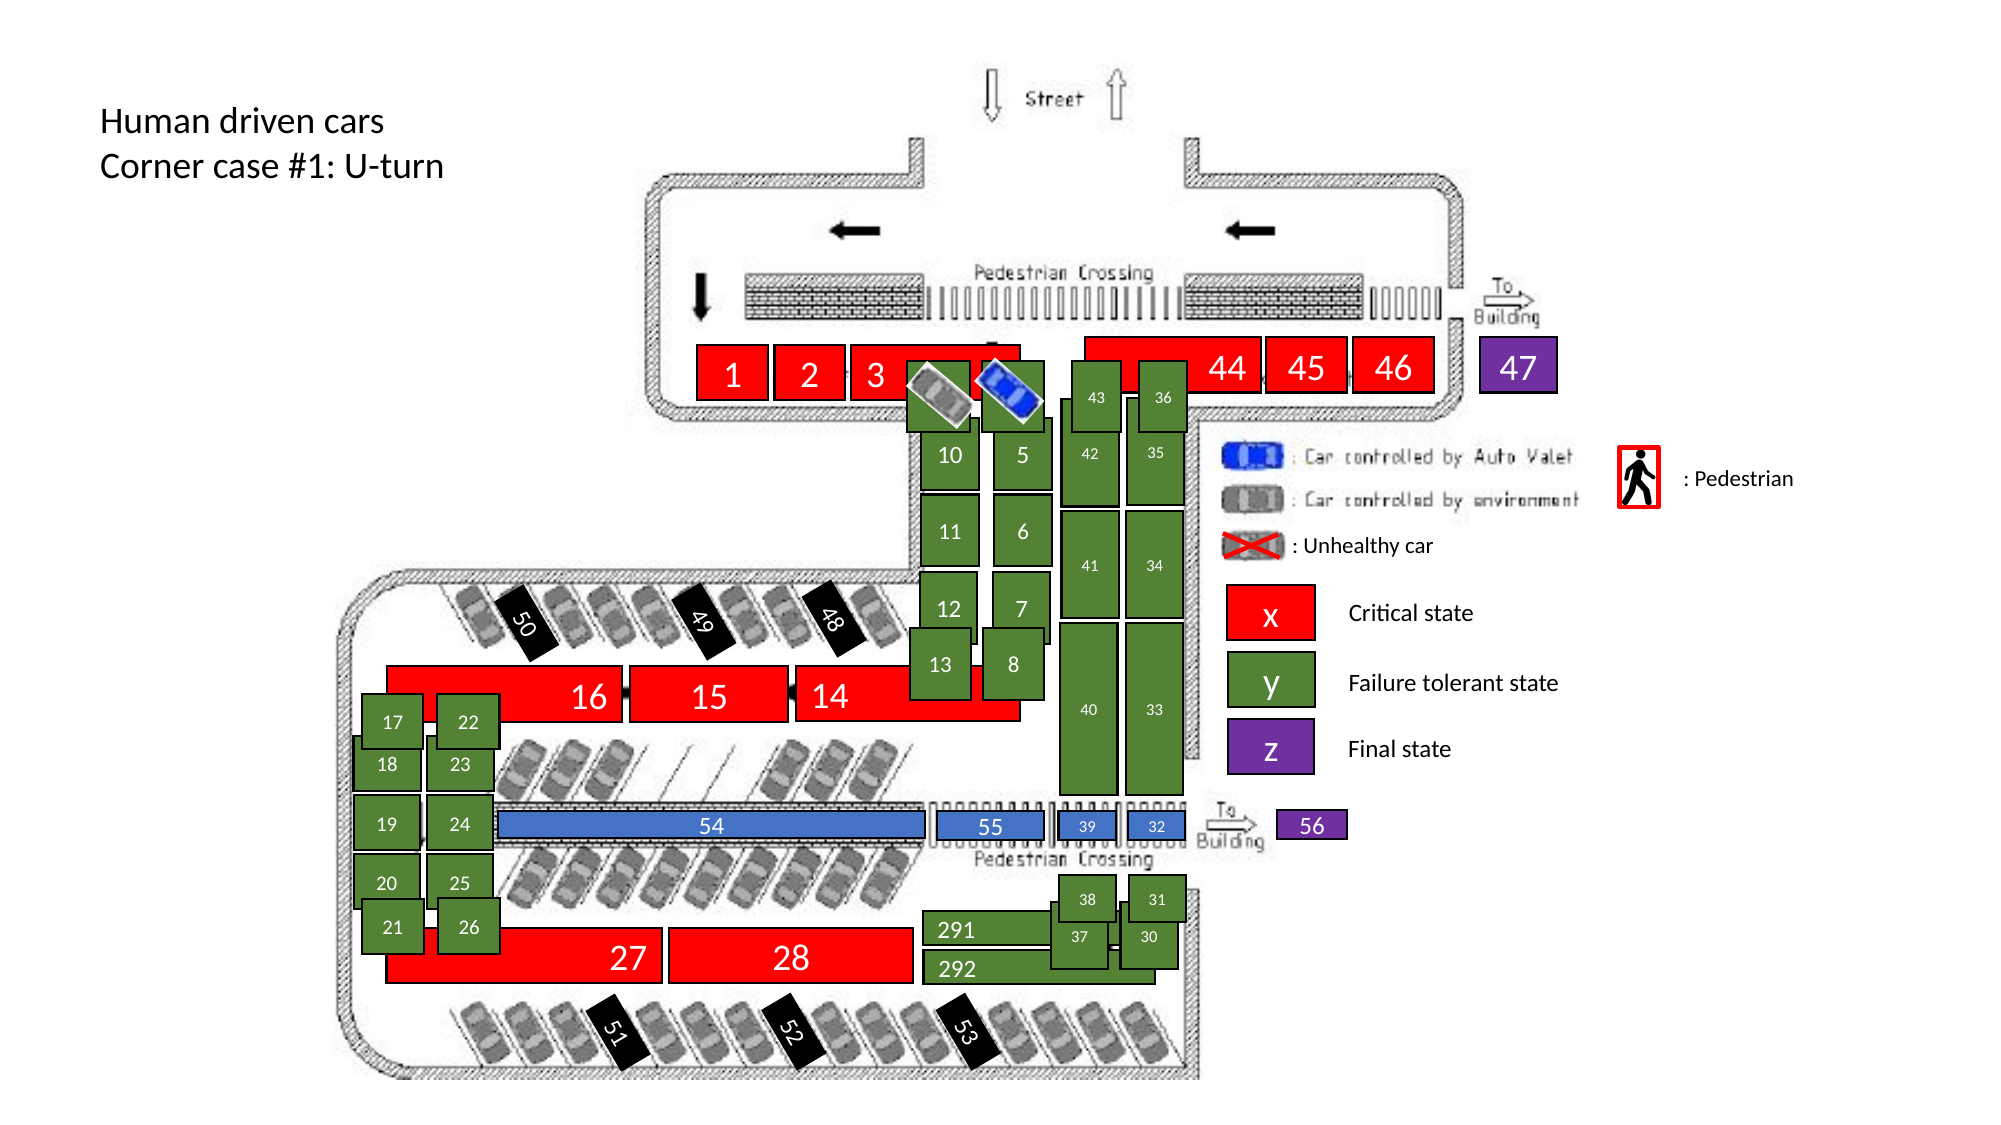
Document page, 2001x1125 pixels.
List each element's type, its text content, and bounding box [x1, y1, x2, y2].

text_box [289, 45, 1580, 1080]
text_box Human driven cars Corner case #1: U-turn [85, 89, 289, 194]
picture [1621, 449, 1657, 505]
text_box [1220, 528, 1288, 562]
picture [908, 375, 1043, 412]
text_box : Pedestrian [1668, 455, 1809, 498]
